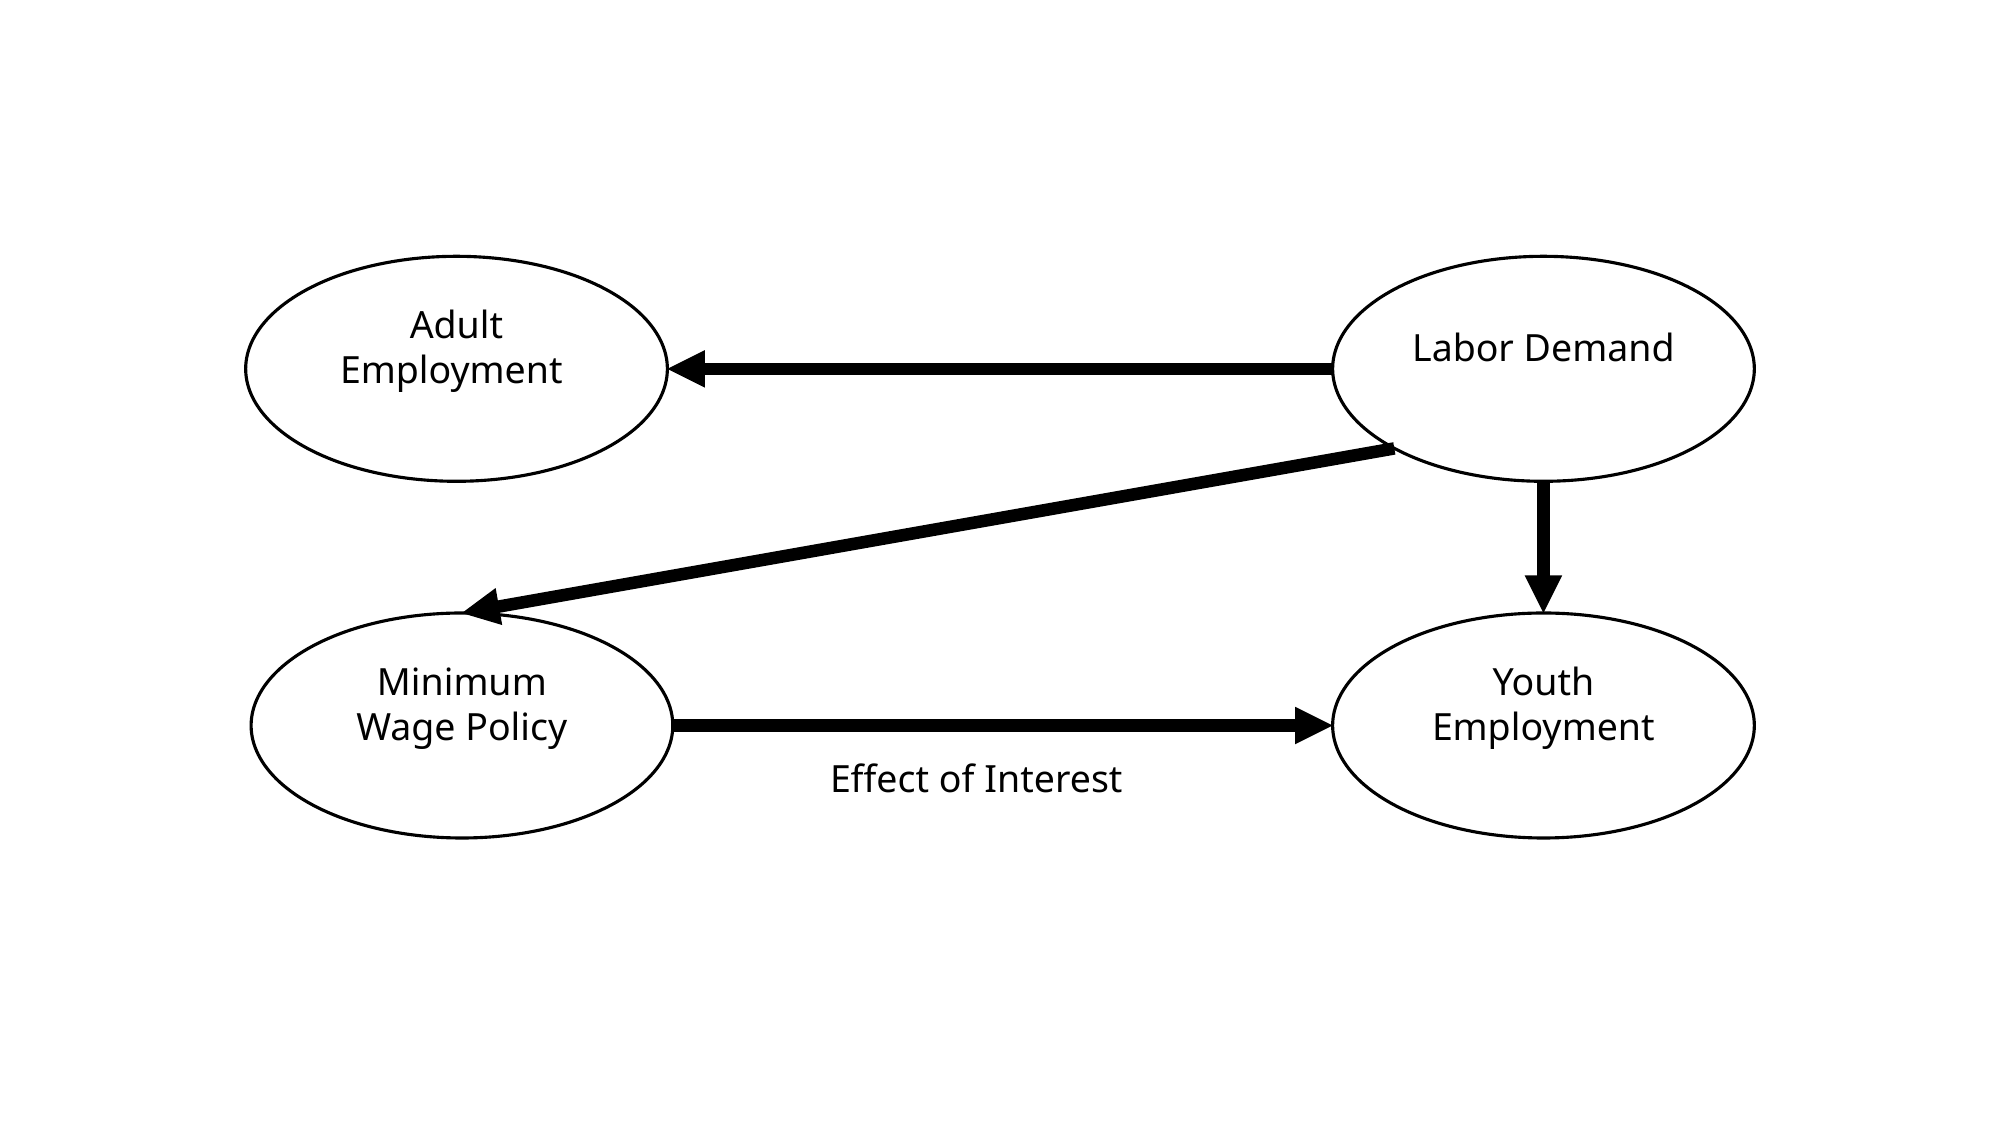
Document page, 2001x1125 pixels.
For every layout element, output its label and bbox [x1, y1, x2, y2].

text_box [461, 447, 1395, 614]
